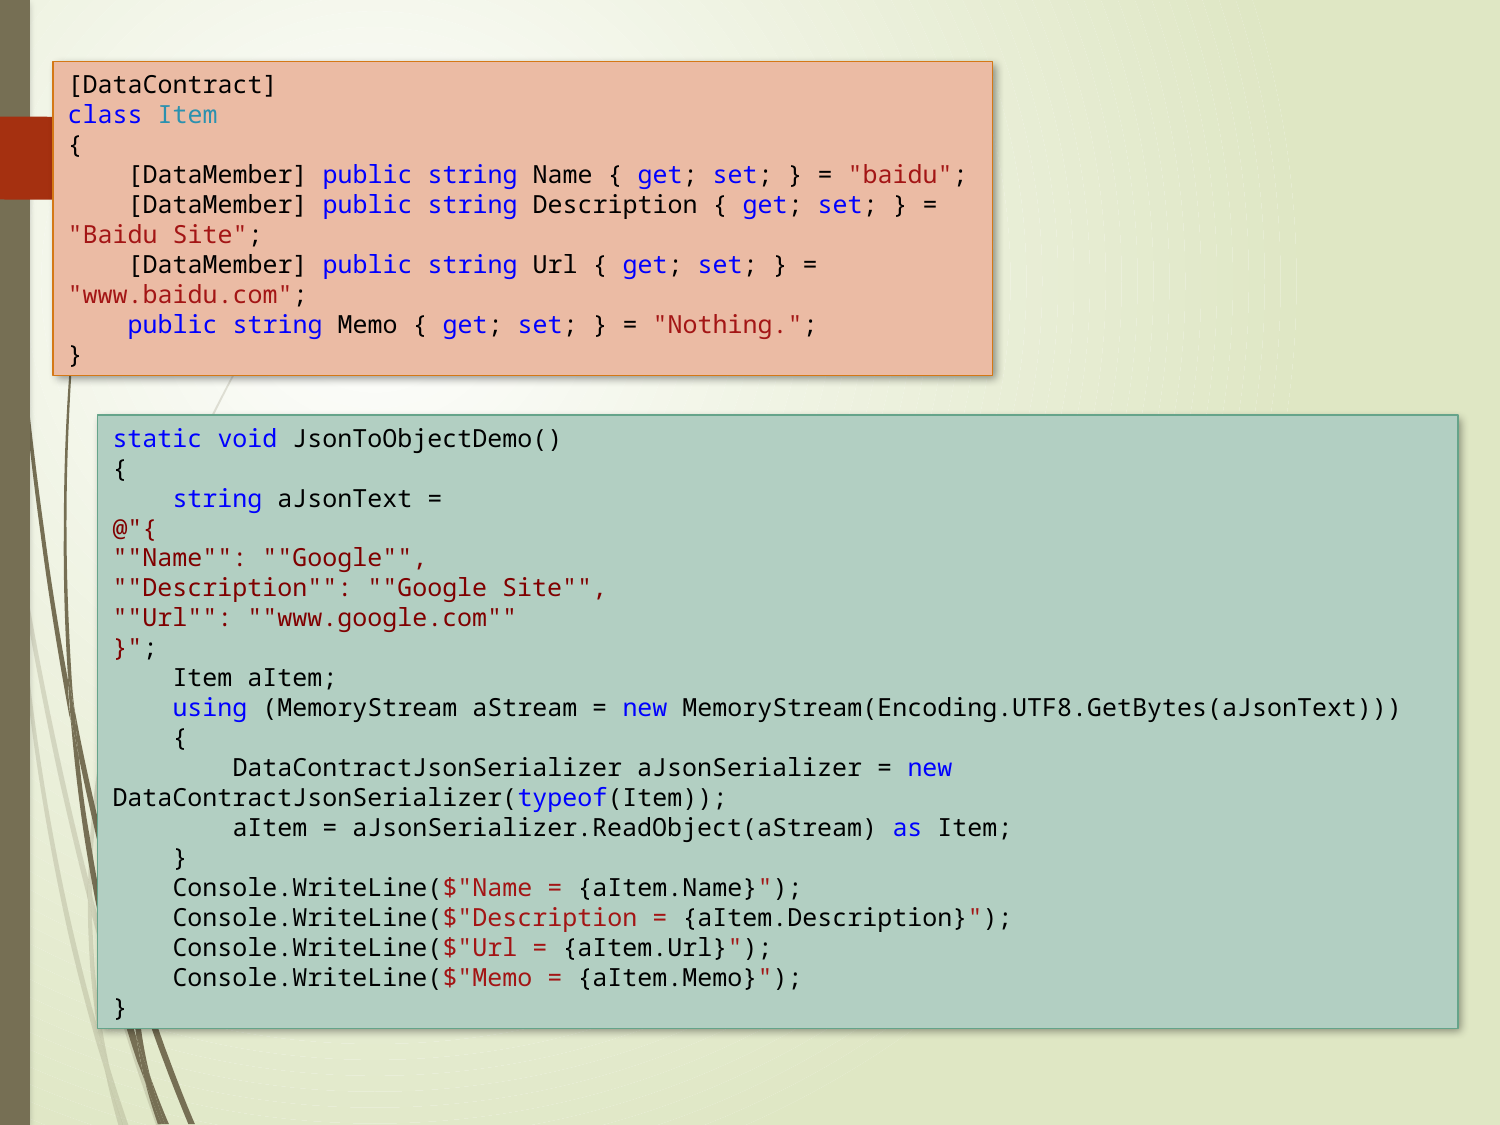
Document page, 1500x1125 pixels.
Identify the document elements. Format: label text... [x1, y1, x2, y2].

text_box static void JsonToObjectDemo() { string aJsonText = @"{ ""Name"": ""Google"", ""Description"": ""Google Site"", ""Url"": ""www.google.com"" }"; Item aItem; using (MemoryStream aStream = new MemoryStream(Encoding.UTF8.GetBytes(aJsonText))) { DataContractJsonSerializer aJsonSerializer = new DataContractJsonSerializer(typeof(Item)); aItem = aJsonSerializer.ReadObject(aStream) as Item; } Console.WriteLine($"Name = {aItem.Name}"); Console.WriteLine($"Description = {aItem.Description}"); Console.WriteLine($"Url = {aItem.Url}"); Console.WriteLine($"Memo = {aItem.Memo}"); } [97, 414, 1459, 1029]
text_box [DataContract] class Item { [DataMember] public string Name { get; set; } = "baidu"; [DataMember] public string Description { get; set; } = "Baidu Site"; [DataMember] public string Url { get; set; } = "www.baidu.com"; public string Memo { get; set; } = "Nothing."; } [52, 61, 993, 376]
